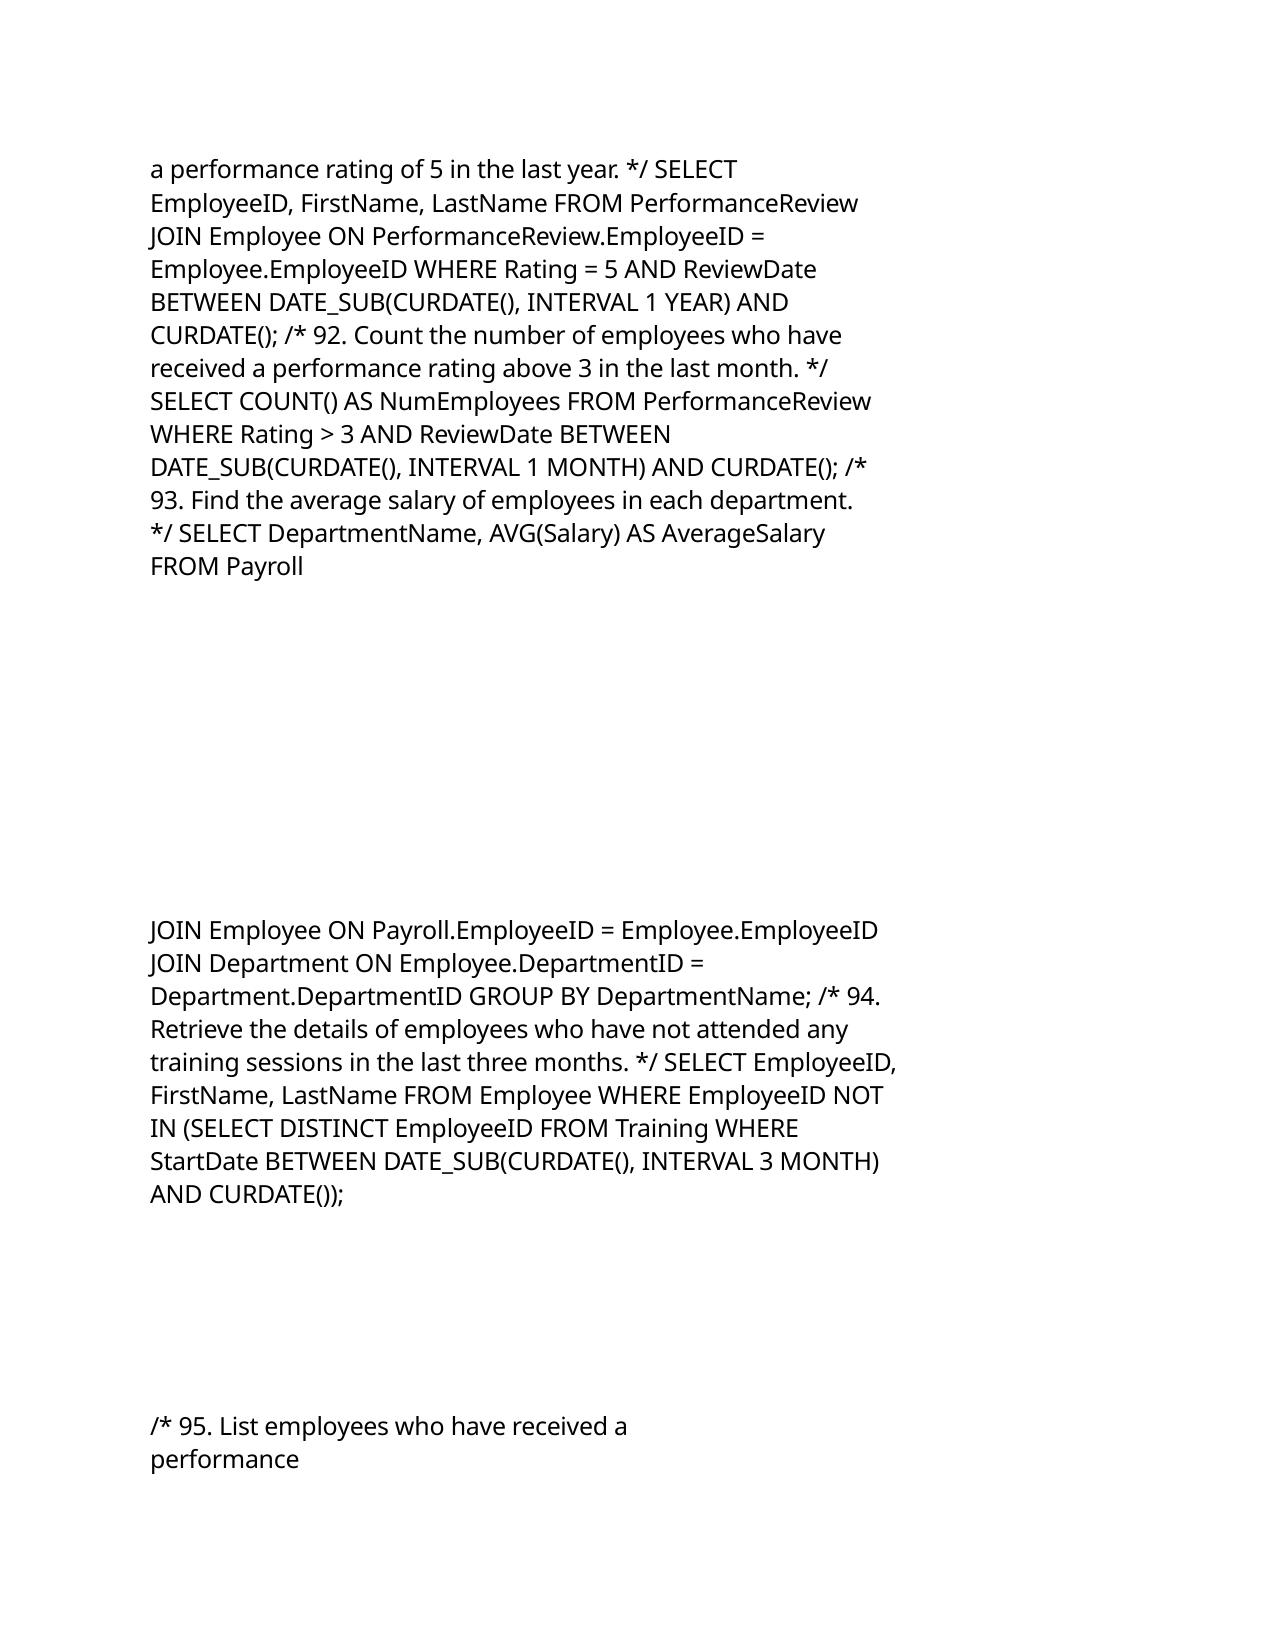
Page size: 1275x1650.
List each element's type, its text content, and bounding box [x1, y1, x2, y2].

text_box /* 95. List employees who have received a performance [150, 1407, 684, 1474]
text_box JOIN Employee ON Payroll.EmployeeID = Employee.EmployeeID JOIN Department ON Employee.DepartmentID = Department.DepartmentID GROUP BY DepartmentName; /* 94. Retrieve the details of employees who have not attended any training sessions in the last three months. */ SELECT EmployeeID, FirstName, LastName FROM Employee WHERE EmployeeID NOT IN (SELECT DISTINCT EmployeeID FROM Training WHERE StartDate BETWEEN DATE_SUB(CURDATE(), INTERVAL 3 MONTH) AND CURDATE()); [149, 911, 901, 1209]
text_box a performance rating of 5 in the last year. */ SELECT EmployeeID, FirstName, LastName FROM PerformanceReview JOIN Employee ON PerformanceReview.EmployeeID = Employee.EmployeeID WHERE Rating = 5 AND ReviewDate BETWEEN DATE_SUB(CURDATE(), INTERVAL 1 YEAR) AND CURDATE(); /* 92. Count the number of employees who have received a performance rating above 3 in the last month. */ SELECT COUNT() AS NumEmployees FROM PerformanceReview WHERE Rating > 3 AND ReviewDate BETWEEN DATE_SUB(CURDATE(), INTERVAL 1 MONTH) AND CURDATE(); /* 93. Find the average salary of employees in each department. */ SELECT DepartmentName, AVG(Salary) AS AverageSalary FROM Payroll [149, 150, 878, 581]
